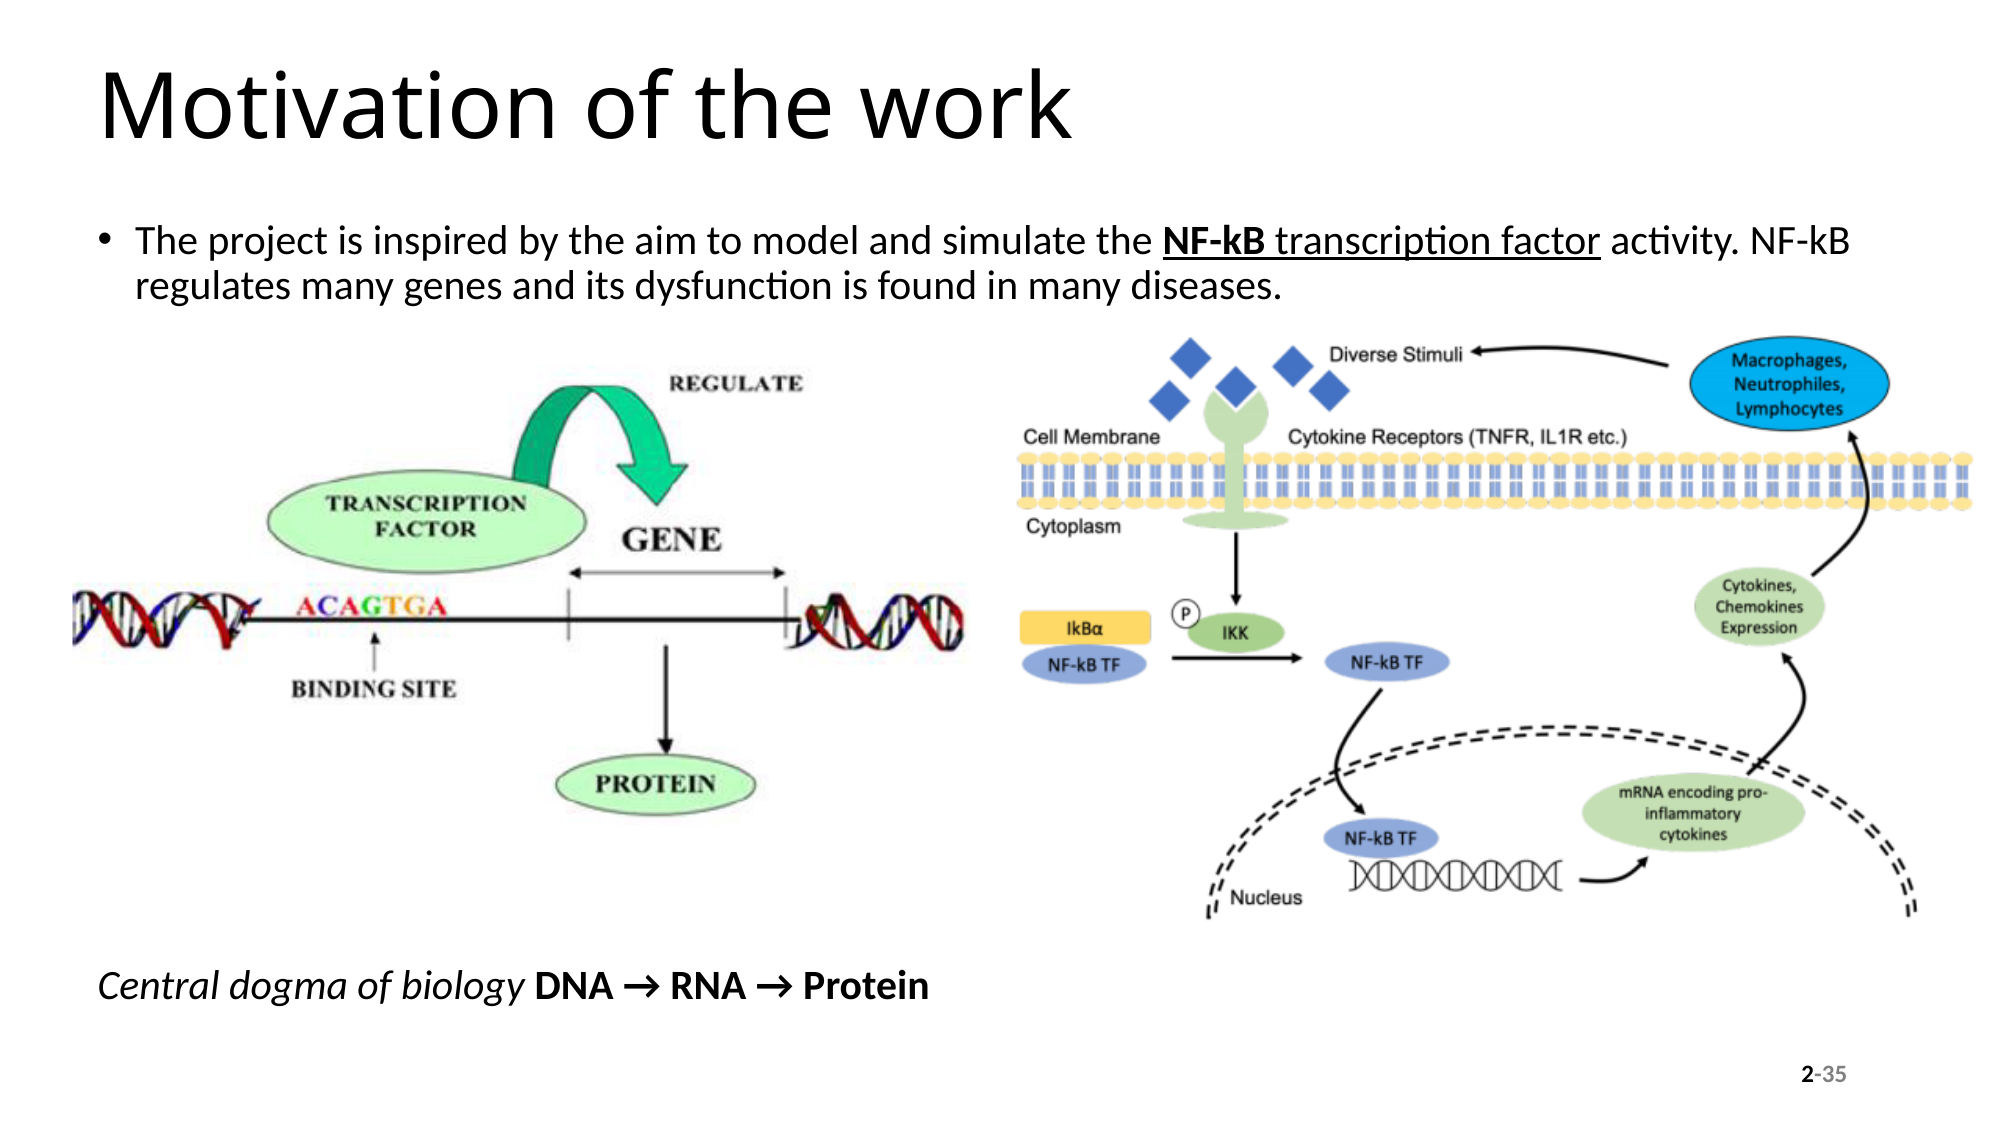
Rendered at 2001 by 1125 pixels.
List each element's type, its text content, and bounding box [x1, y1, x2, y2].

list The project is inspired by the aim to model and simulate the NF-kB transcription factor activity. NF-kB regulates many genes and its dysfunction is found in many diseases. Central dogma of biology DNA → RNA → Protein [82, 831, 1948, 1125]
slide_number 2-35 [1412, 1042, 1863, 1103]
picture [31, 325, 1992, 928]
title Motivation of the work [82, 0, 1808, 210]
list The project is inspired by the aim to model and simulate the NF-kB transcription factor activity. NF-kB regulates many genes and its dysfunction is found in many diseases. Central dogma of biology DNA → RNA → Protein [82, 210, 1948, 333]
